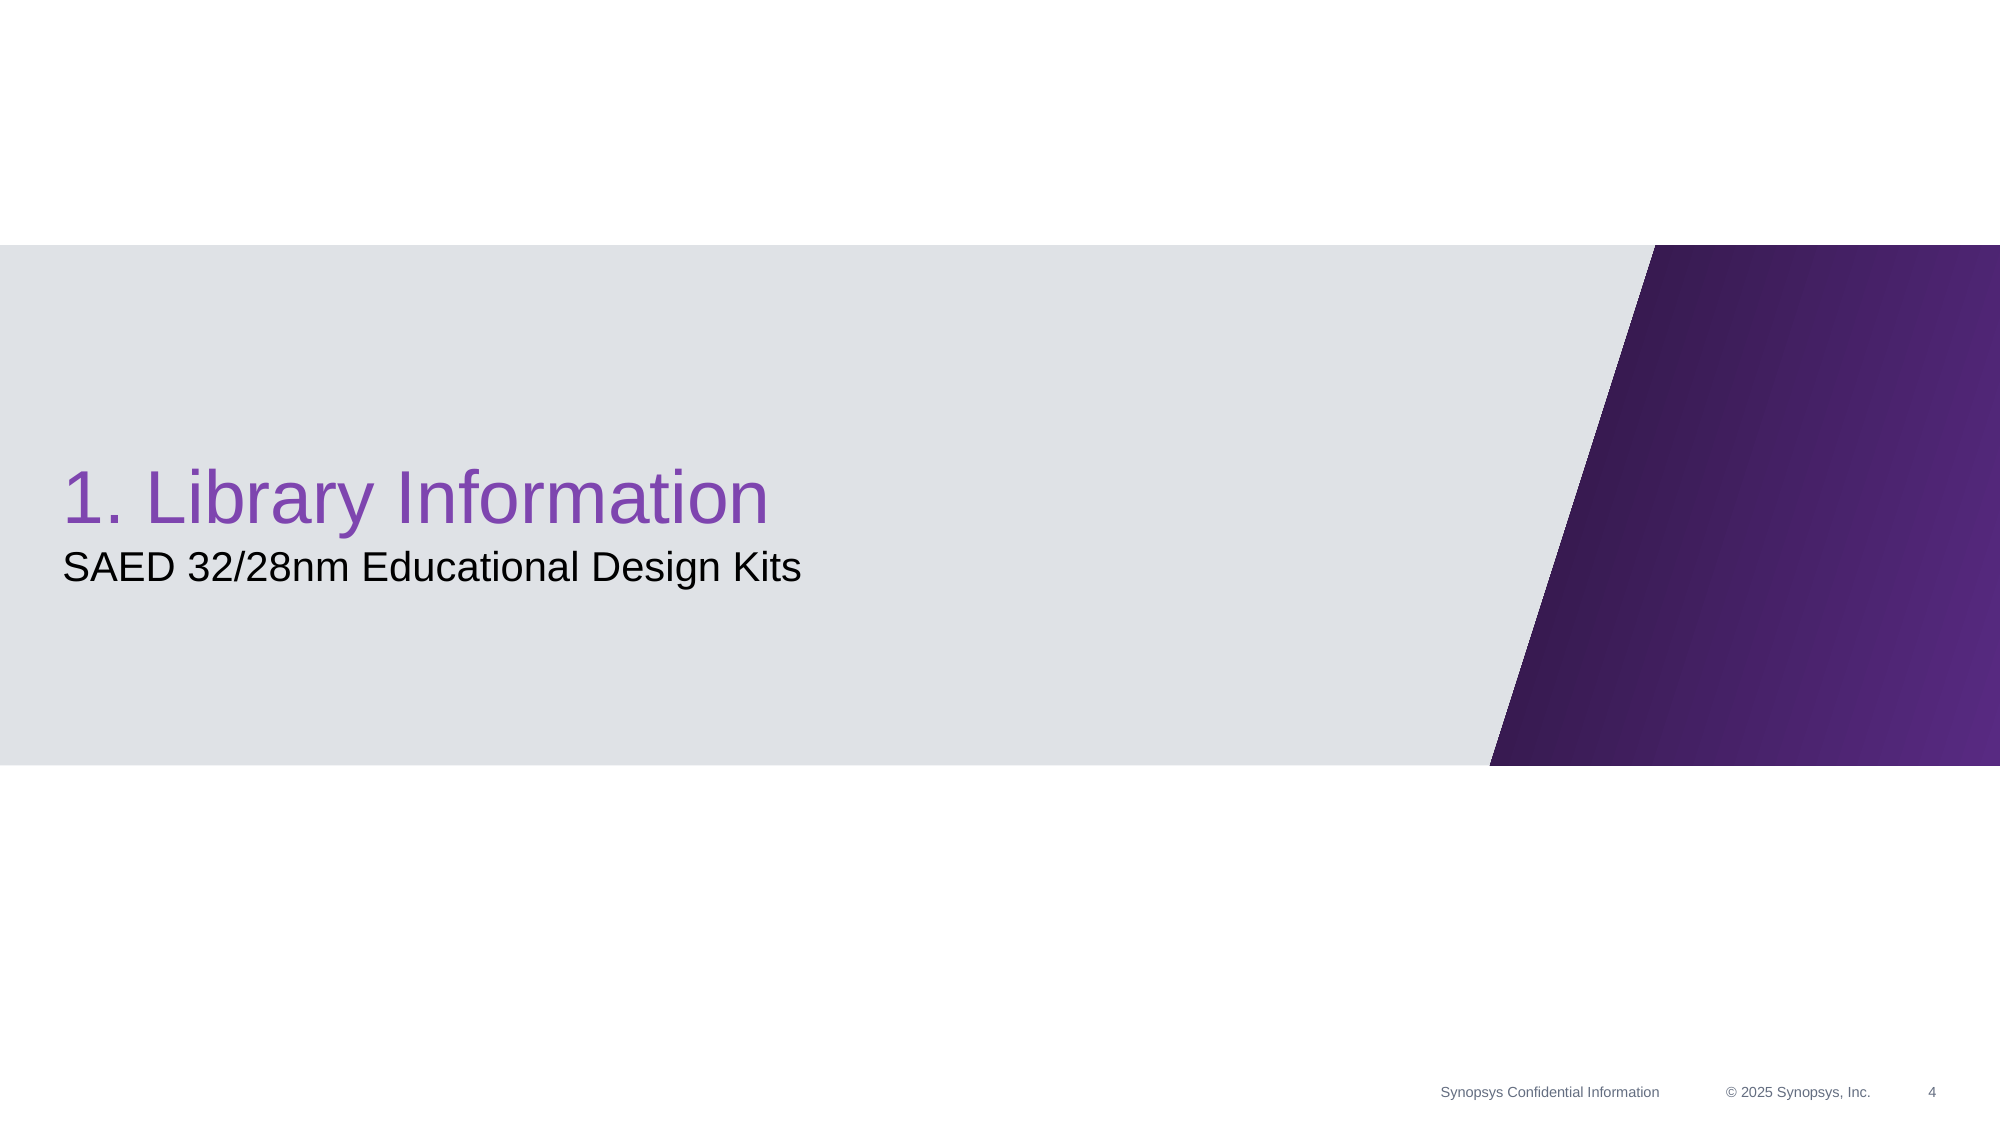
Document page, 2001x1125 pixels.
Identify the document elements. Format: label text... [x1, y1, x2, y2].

title 1. Library Information [62, 373, 1459, 539]
footer Synopsys Confidential Information [1180, 1073, 1660, 1109]
list SAED 32/28nm Educational Design Kits [62, 540, 1459, 681]
